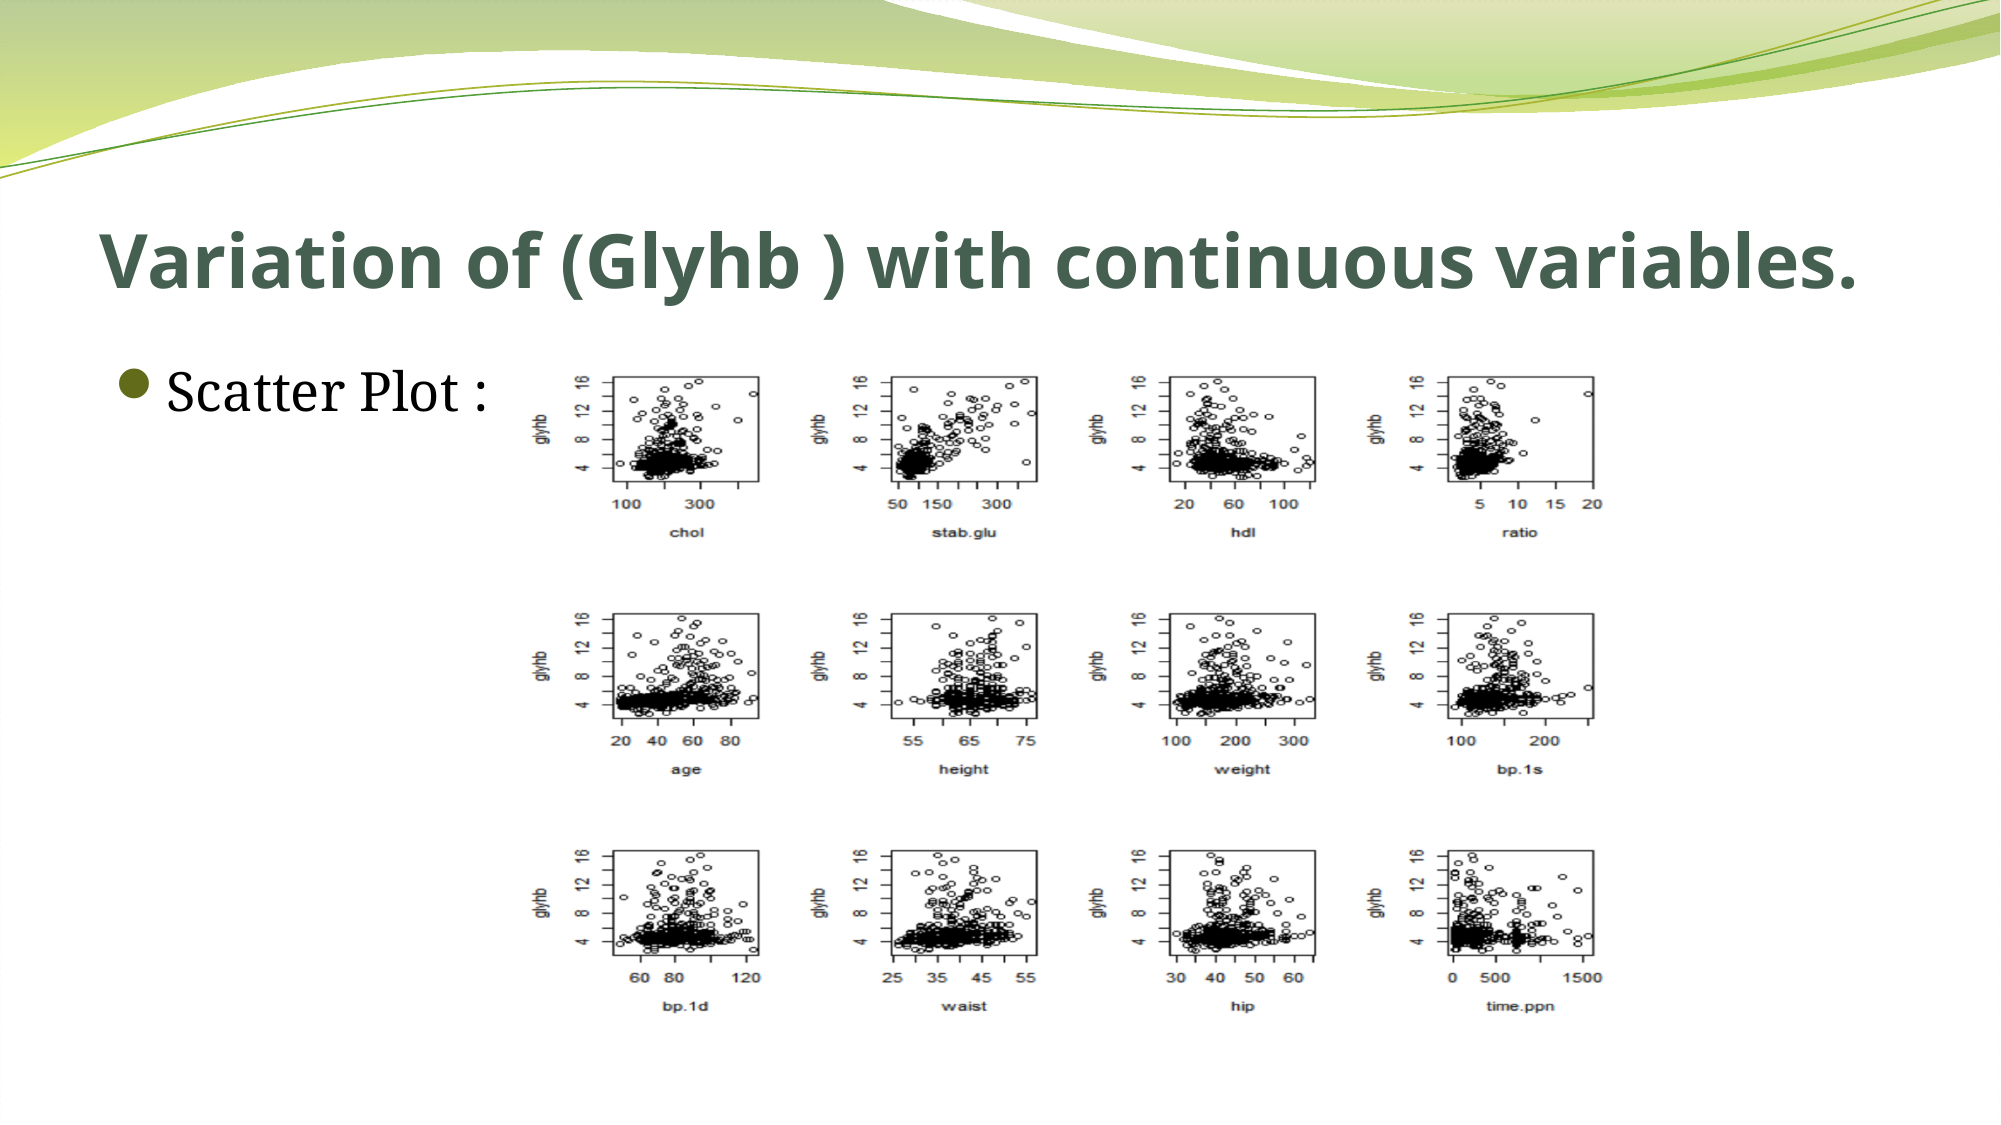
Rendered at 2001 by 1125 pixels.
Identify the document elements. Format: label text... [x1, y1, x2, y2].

picture [504, 329, 1648, 1026]
title Variation of (Glyhb ) with continuous variables. [99, 115, 1901, 304]
list Scatter Plot : [99, 317, 1901, 1038]
